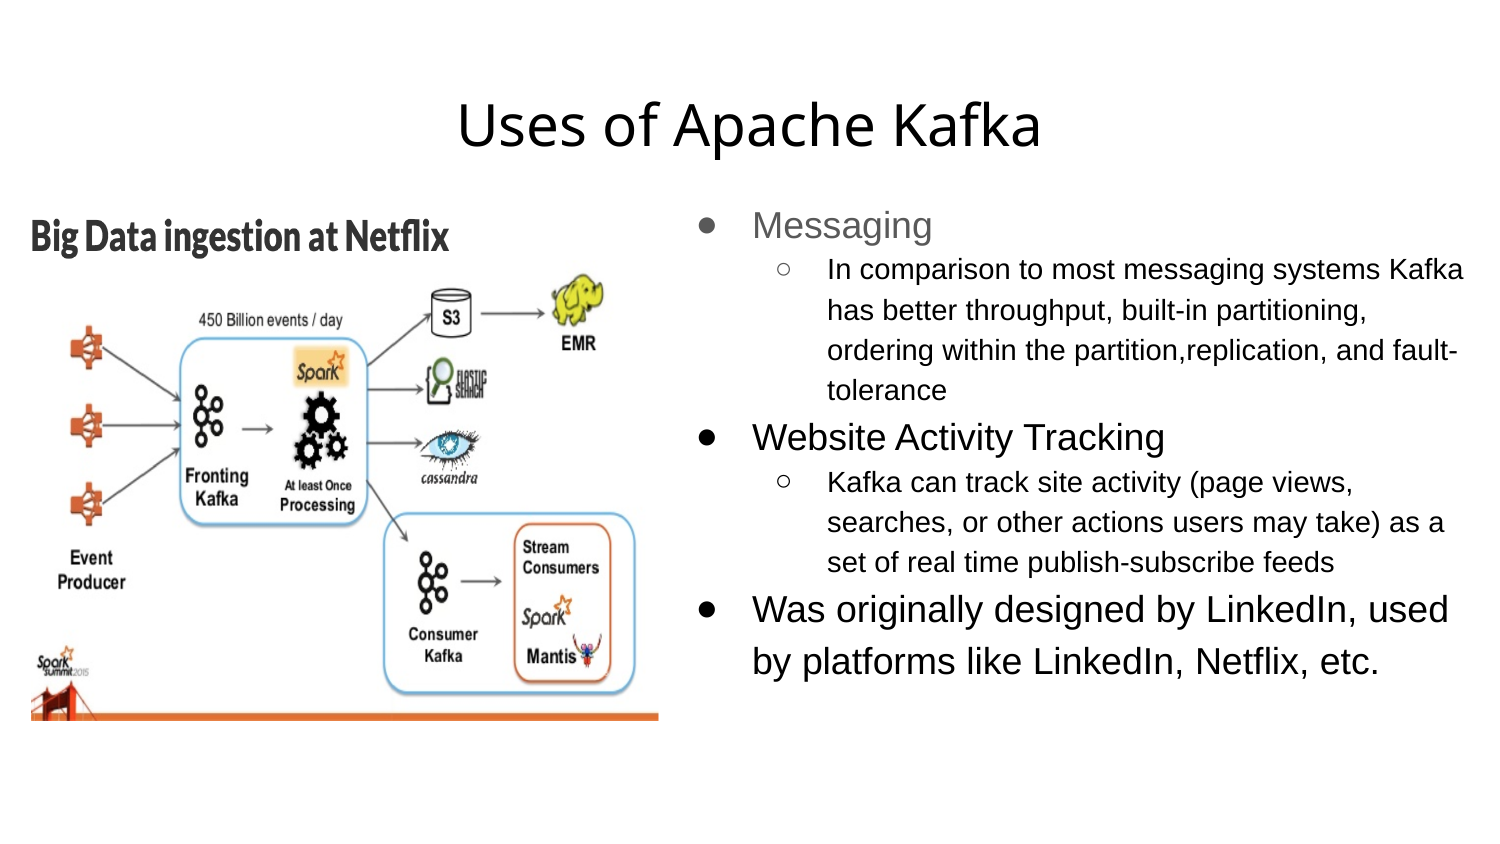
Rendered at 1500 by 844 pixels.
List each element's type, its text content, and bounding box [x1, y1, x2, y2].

list Messaging In comparison to most messaging systems Kafka has better throughput, built-in partitioning, ordering within the partition,replication, and fault-tolerance Website Activity Tracking Kafka can track site activity (page views, searches, or other actions users may take) as a set of real time publish-subscribe feeds Was originally designed by LinkedIn, used by platforms like LinkedIn, Netflix, etc. [662, 178, 1492, 798]
title Uses of Apache Kafka [51, 72, 1449, 167]
picture [6, 196, 689, 734]
